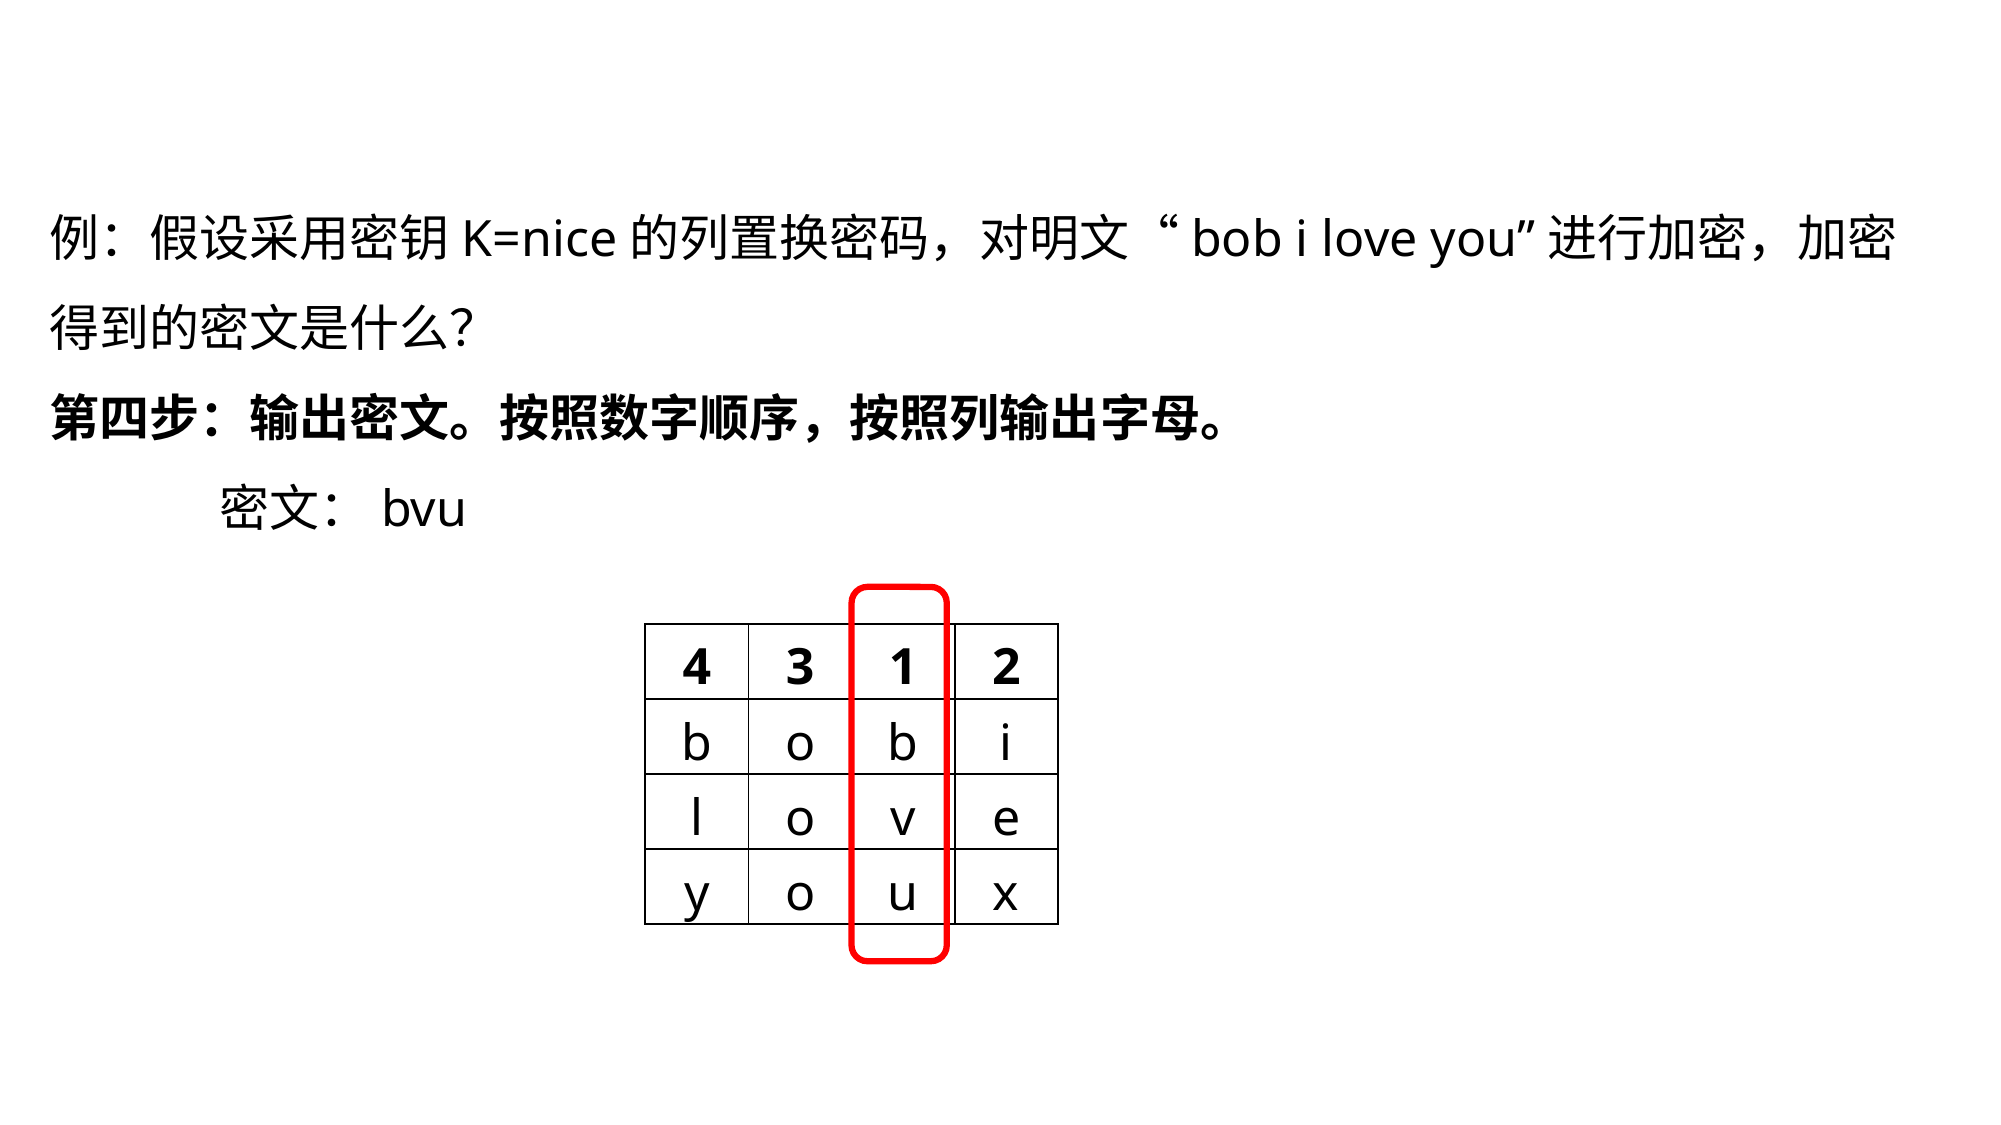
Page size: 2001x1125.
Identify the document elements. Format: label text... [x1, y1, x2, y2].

table_header 1 [948, 625, 954, 698]
table_cell u [948, 850, 954, 923]
table_header 2 [956, 625, 1057, 698]
table_cell x [956, 850, 1057, 923]
table_cell b [646, 700, 748, 773]
table_cell y [646, 850, 748, 923]
text_box [850, 585, 948, 963]
table_cell o [749, 775, 850, 848]
table_cell i [956, 700, 1057, 773]
table_cell l [646, 775, 748, 848]
table_header 4 [646, 625, 748, 698]
table_cell v [948, 775, 954, 848]
table_cell o [749, 700, 850, 773]
table_cell e [956, 775, 1057, 848]
table_header 3 [749, 625, 850, 698]
table_cell b [948, 700, 954, 773]
table_cell o [749, 850, 850, 923]
text_box 例：假设采用密钥K=nice的列置换密码，对明文“bob i love you”进行加密，加密得到的密文是什么？ 第四步：输出密文。按照数字顺序，按照列输出字母。 密文：bvu iex ooo bly [34, 169, 1956, 544]
